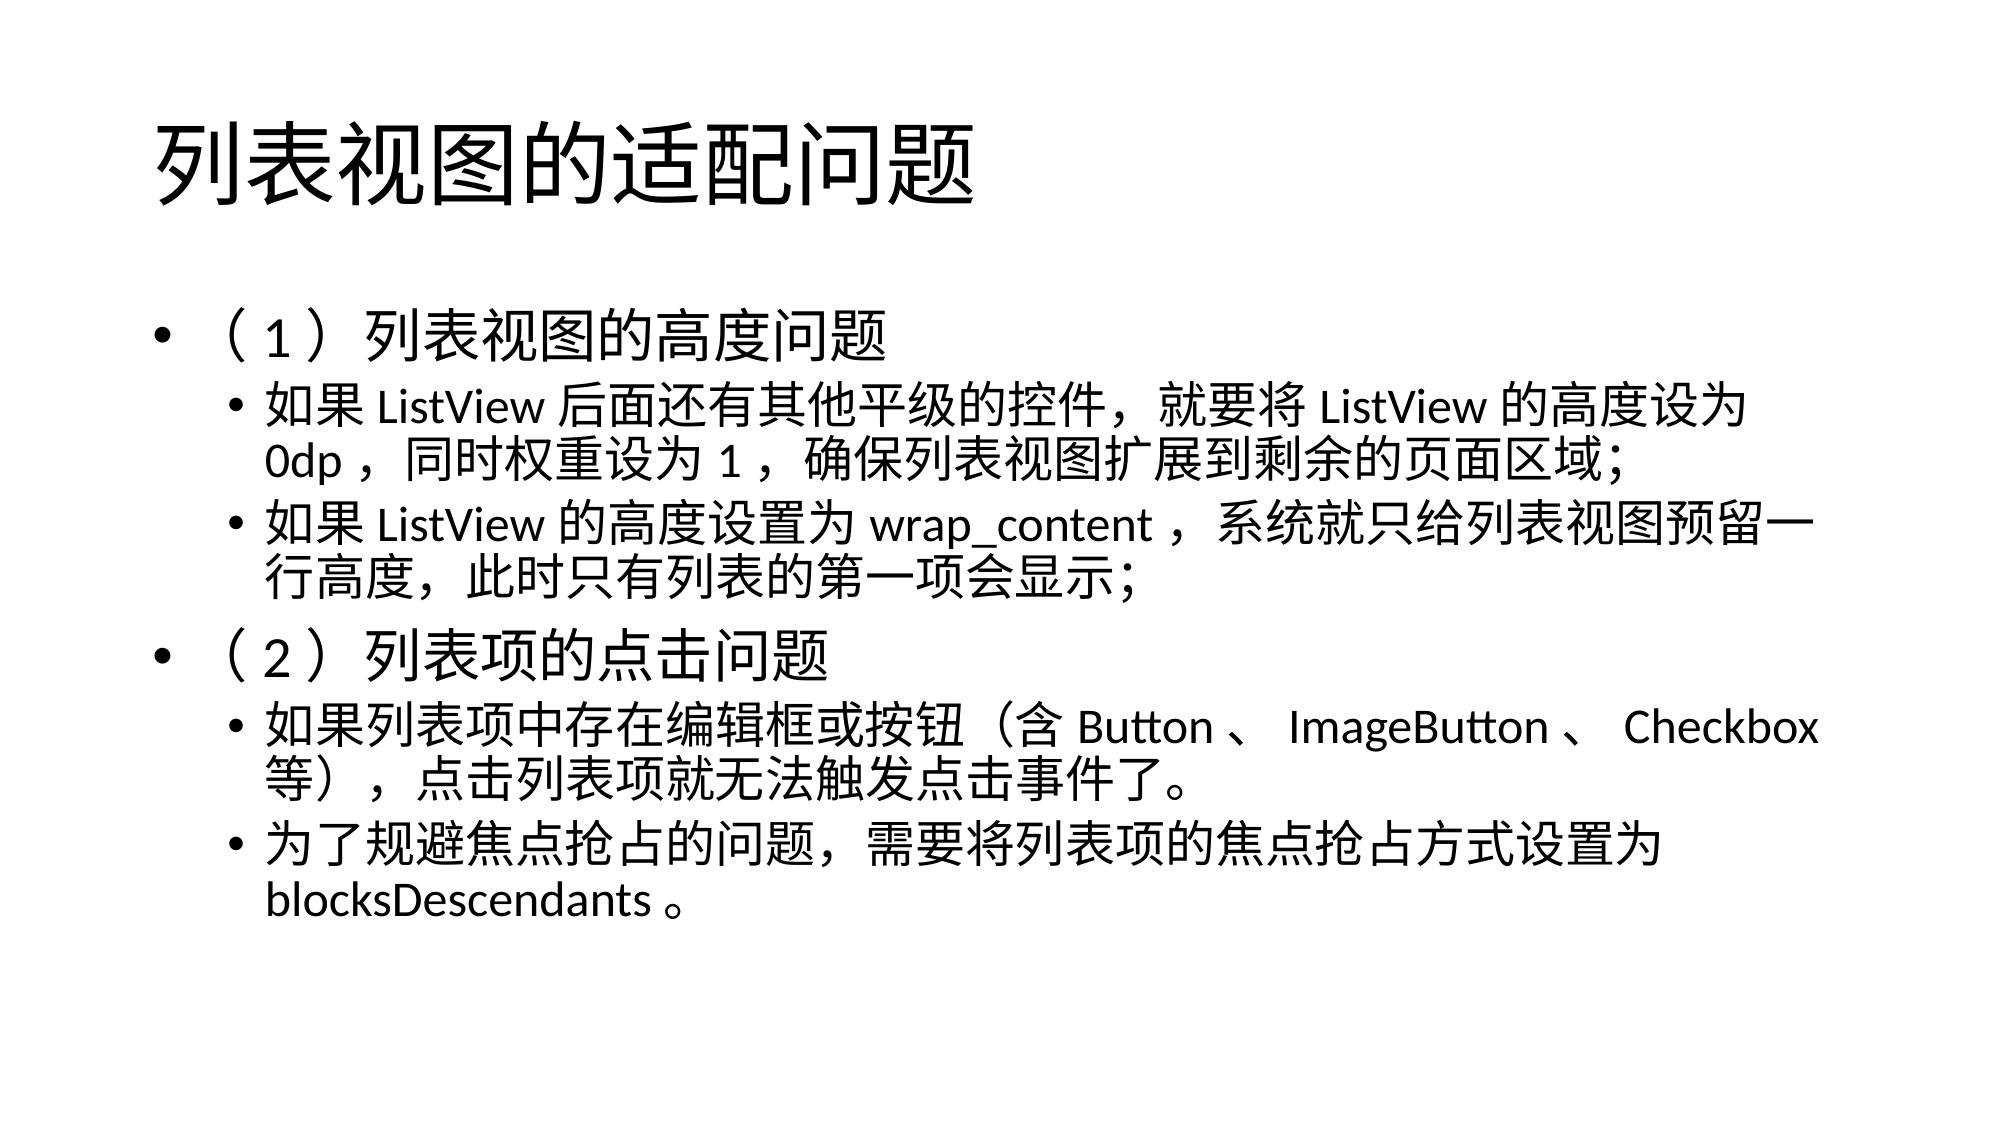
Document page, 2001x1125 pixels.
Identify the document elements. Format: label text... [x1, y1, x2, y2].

list （1）列表视图的高度问题 如果ListView后面还有其他平级的控件，就要将ListView的高度设为0dp，同时权重设为1，确保列表视图扩展到剩余的页面区域； 如果ListView的高度设置为wrap_content，系统就只给列表视图预留一行高度，此时只有列表的第一项会显示； （2）列表项的点击问题 如果列表项中存在编辑框或按钮（含Button、ImageButton、Checkbox等），点击列表项就无法触发点击事件了。 为了规避焦点抢占的问题，需要将列表项的焦点抢占方式设置为blocksDescendants。 [137, 299, 1863, 1014]
title 列表视图的适配问题 [137, 59, 1863, 278]
